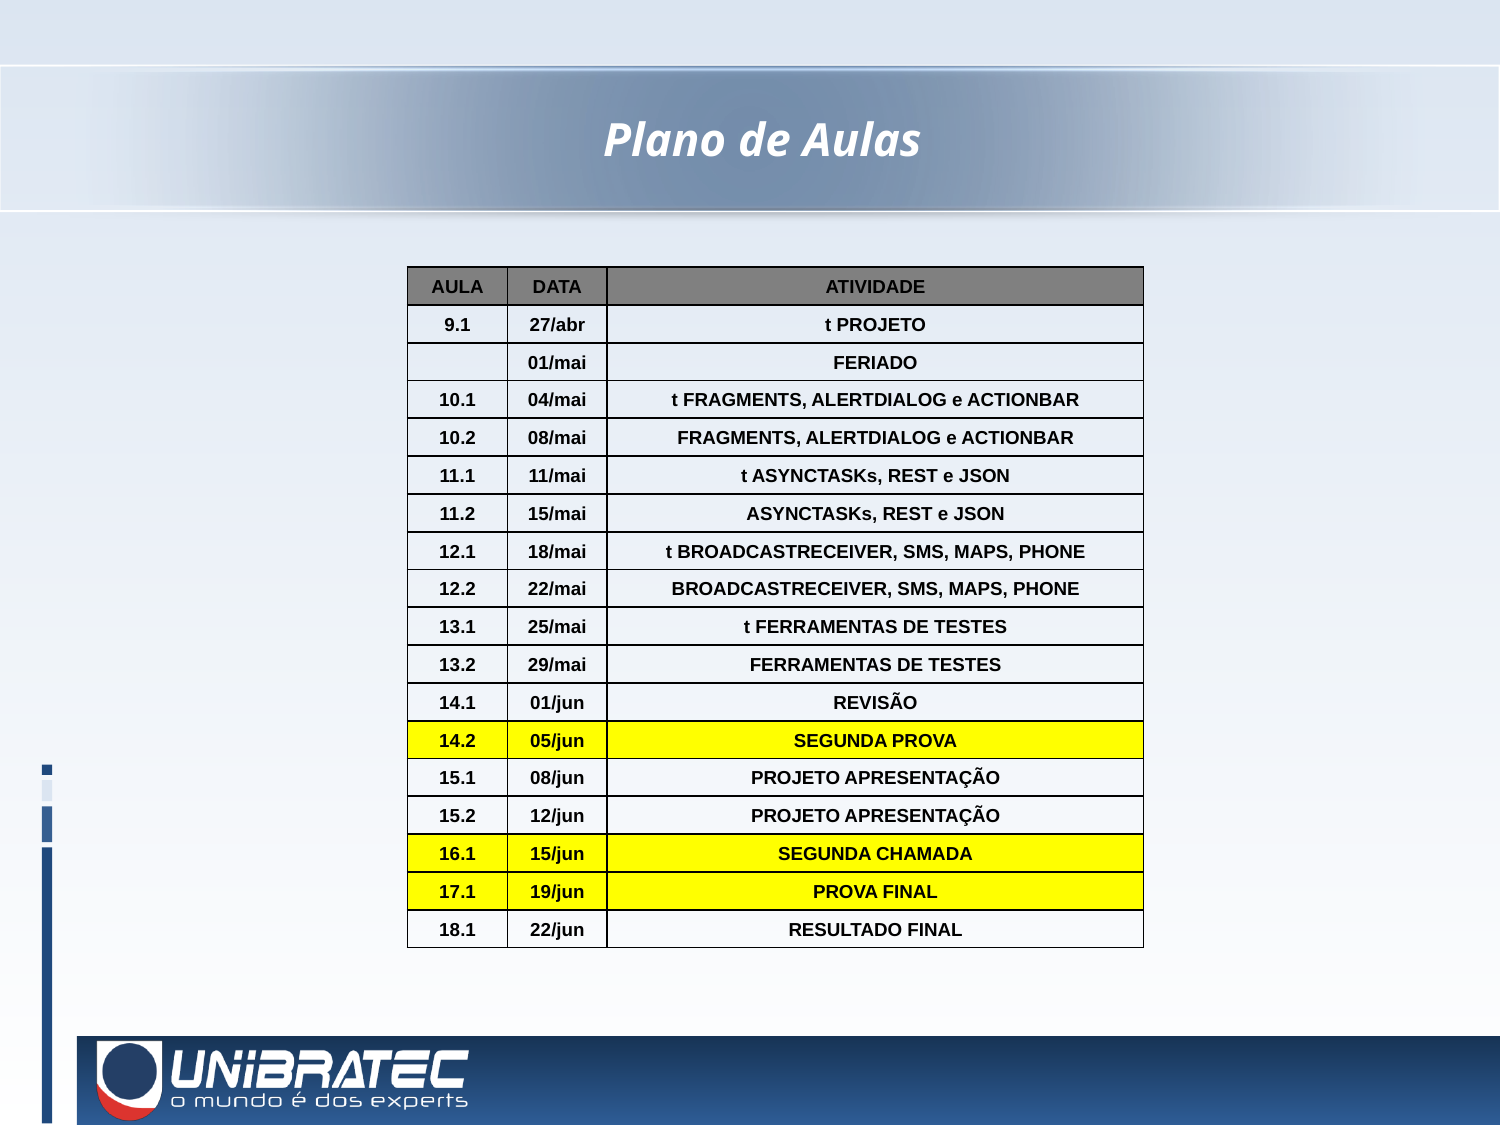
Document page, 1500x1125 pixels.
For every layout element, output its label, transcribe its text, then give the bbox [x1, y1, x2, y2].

table_cell FERRAMENTAS DE TESTES [608, 646, 1143, 682]
table_cell 27/abr [508, 306, 606, 342]
table_cell 08/jun [508, 759, 606, 795]
table_cell 17.1 [408, 873, 507, 909]
table_cell 11/mai [508, 457, 606, 493]
table_cell 11.2 [408, 495, 507, 531]
table_cell SEGUNDA PROVA [608, 722, 1143, 758]
table_cell 12/jun [508, 797, 606, 833]
table_cell 10.1 [408, 381, 507, 417]
table_cell 29/mai [508, 646, 606, 682]
table_cell ASYNCTASKs, REST e JSON [608, 495, 1143, 531]
table_cell 10.2 [408, 419, 507, 455]
table_cell 15/mai [508, 495, 606, 531]
table_cell 12.1 [408, 533, 507, 569]
table_cell FRAGMENTS, ALERTDIALOG e ACTIONBAR [608, 419, 1143, 455]
table_cell t FRAGMENTS, ALERTDIALOG e ACTIONBAR [608, 381, 1143, 417]
table_cell t ASYNCTASKs, REST e JSON [608, 457, 1143, 493]
table_cell PROVA FINAL [608, 873, 1143, 909]
table_cell 08/mai [508, 419, 606, 455]
table_cell [408, 344, 507, 380]
table_cell t BROADCASTRECEIVER, SMS, MAPS, PHONE [608, 533, 1143, 569]
table_cell 12.2 [408, 570, 507, 606]
table_cell 22/jun [508, 911, 606, 947]
table_cell 18/mai [508, 533, 606, 569]
table_cell 22/mai [508, 570, 606, 606]
table_cell 19/jun [508, 873, 606, 909]
table_cell 9.1 [408, 306, 507, 342]
table_cell 15.2 [408, 797, 507, 833]
table_cell FERIADO [608, 344, 1143, 380]
table_cell 05/jun [508, 722, 606, 758]
table_cell 01/jun [508, 684, 606, 720]
table_header ATIVIDADE [608, 268, 1143, 304]
table_cell 13.1 [408, 608, 507, 644]
table_cell 25/mai [508, 608, 606, 644]
table_cell t FERRAMENTAS DE TESTES [608, 608, 1143, 644]
picture [0, 58, 1500, 227]
table_cell 14.1 [408, 684, 507, 720]
table_cell 13.2 [408, 646, 507, 682]
table_cell 16.1 [408, 835, 507, 871]
text_box Plano de Aulas [194, 102, 1331, 173]
table_cell 01/mai [508, 344, 606, 380]
table_cell 15/jun [508, 835, 606, 871]
picture [96, 1040, 469, 1121]
table_header DATA [508, 268, 606, 304]
table_cell SEGUNDA CHAMADA [608, 835, 1143, 871]
table_cell t PROJETO [608, 306, 1143, 342]
table_cell 11.1 [408, 457, 507, 493]
table_cell 14.2 [408, 722, 507, 758]
table_cell BROADCASTRECEIVER, SMS, MAPS, PHONE [608, 570, 1143, 606]
table_header AULA [408, 268, 507, 304]
table_cell 18.1 [408, 911, 507, 947]
table_cell 04/mai [508, 381, 606, 417]
table_cell PROJETO APRESENTAÇÃO [608, 797, 1143, 833]
table_cell 15.1 [408, 759, 507, 795]
table_cell PROJETO APRESENTAÇÃO [608, 759, 1143, 795]
table_cell REVISÃO [608, 684, 1143, 720]
table_cell RESULTADO FINAL [608, 911, 1143, 947]
